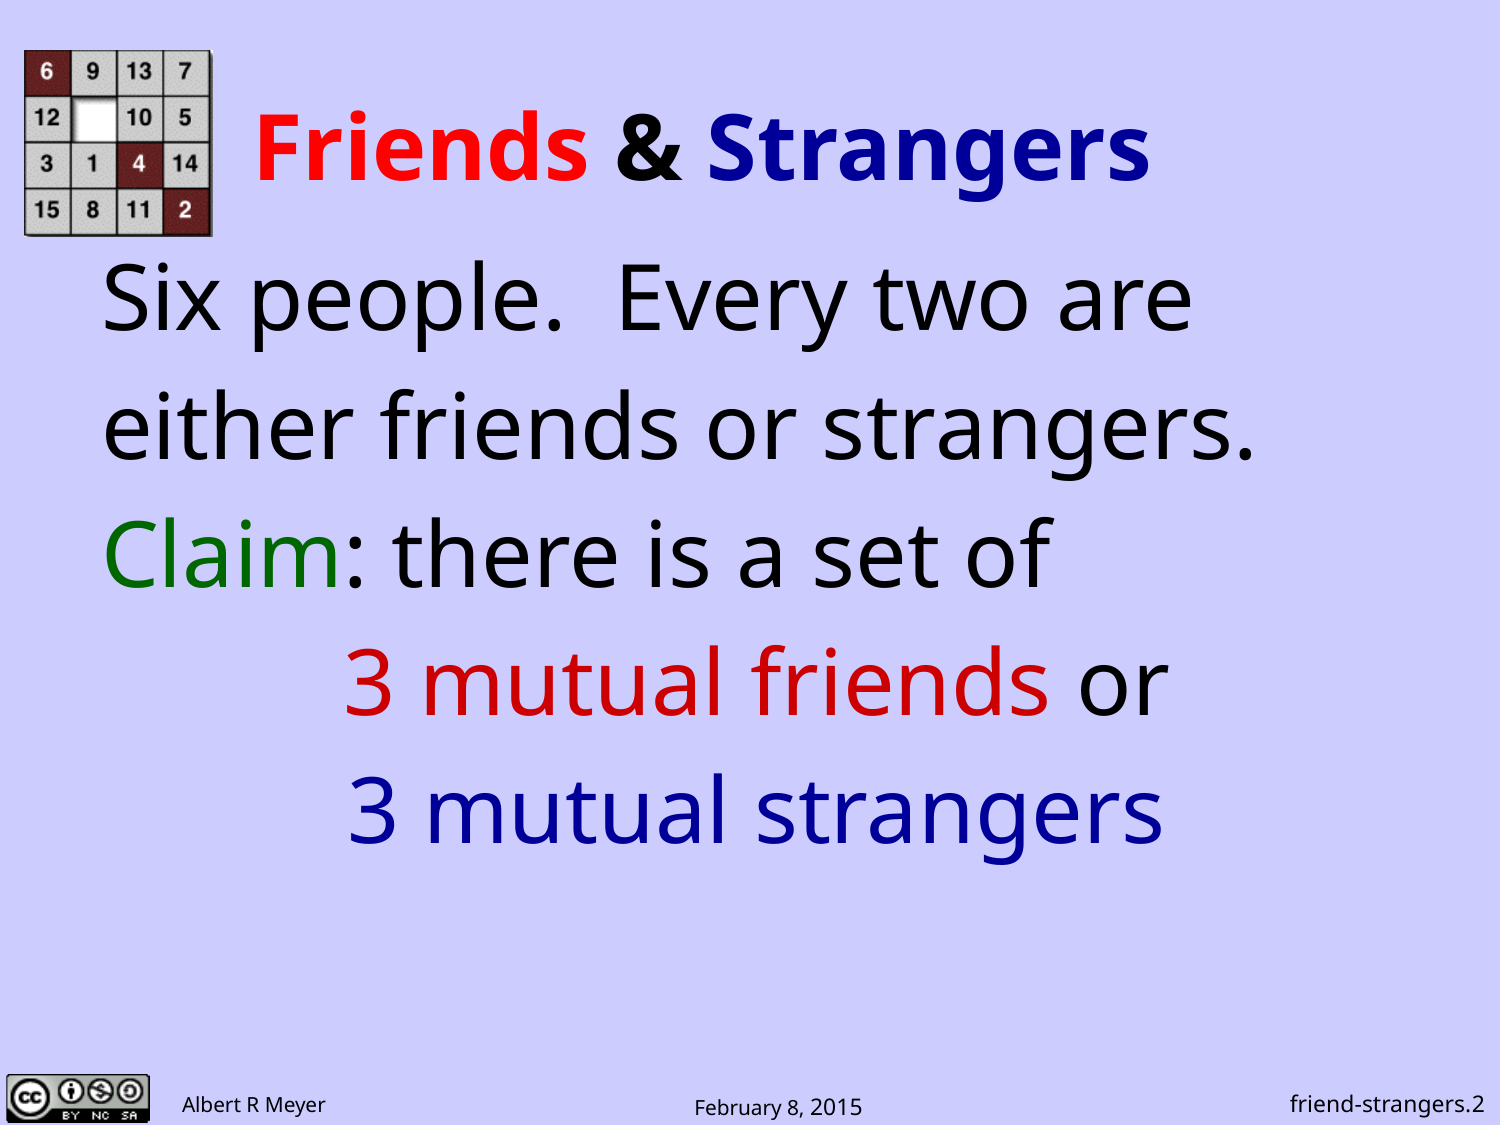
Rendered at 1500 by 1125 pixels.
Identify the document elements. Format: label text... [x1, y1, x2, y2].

picture [6, 1074, 150, 1123]
slide_number friend-strangers.2 [1267, 1081, 1500, 1125]
list Six people. Every two are either friends or strangers. Claim: there is a set of 3 mutual friends or 3 mutual strangers [85, 231, 1428, 1047]
picture [24, 50, 213, 237]
title Friends & Strangers [237, 49, 1476, 238]
